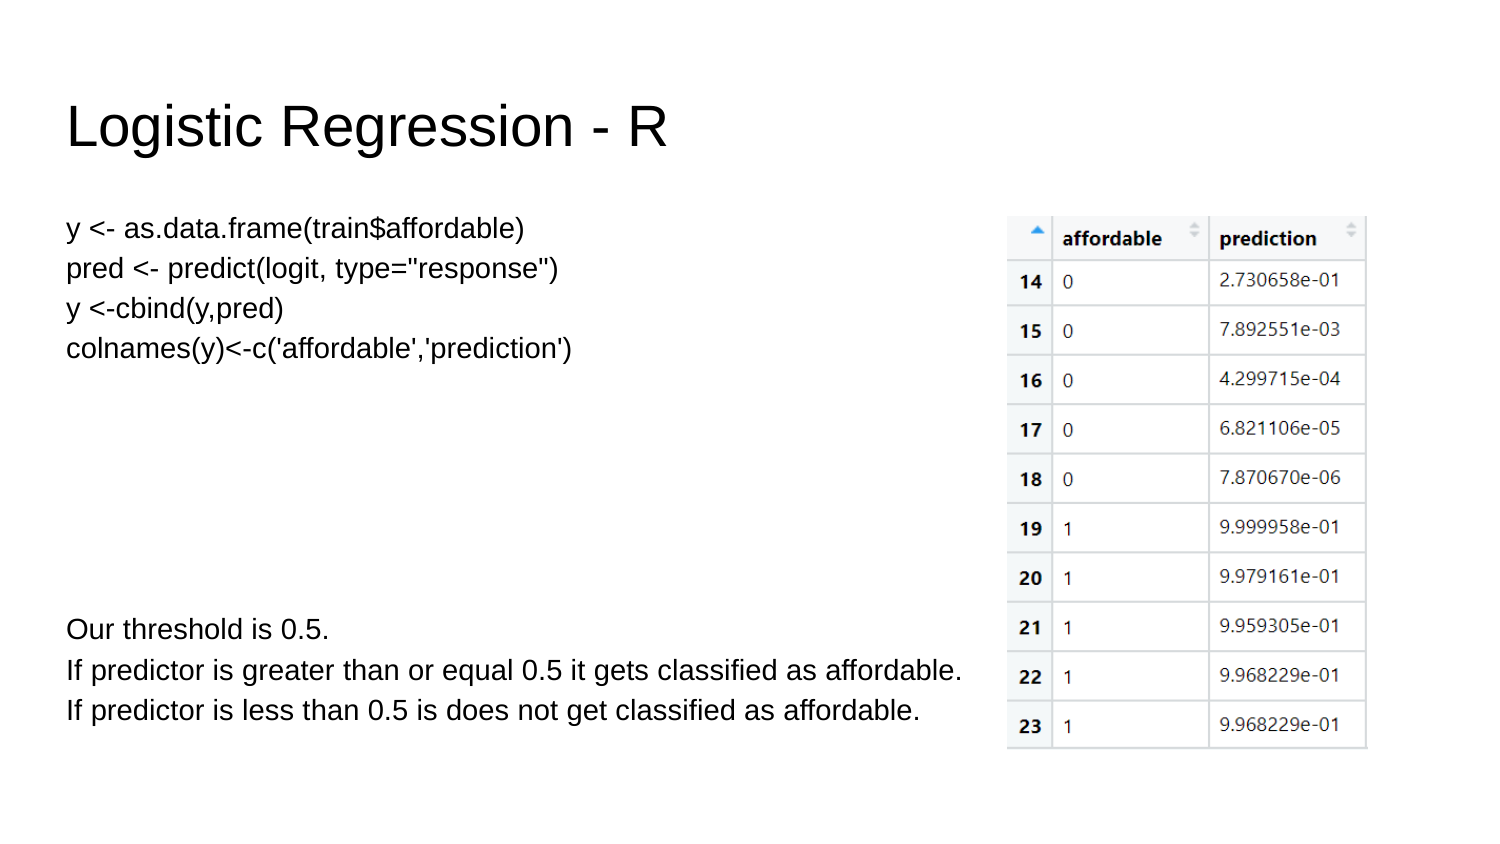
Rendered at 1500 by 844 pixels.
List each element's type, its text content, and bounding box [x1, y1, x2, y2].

picture [1007, 215, 1368, 750]
title Logistic Regression - R [51, 72, 1449, 167]
list y <- as.data.frame(train$affordable) pred <- predict(logit, type="response") y <-cbind(y,pred) colnames(y)<-c('affordable','prediction') Our threshold is 0.5. If predictor is greater than or equal 0.5 it gets classified as affordable. If predictor is less than 0.5 is does not get classified as affordable. [51, 189, 1008, 750]
